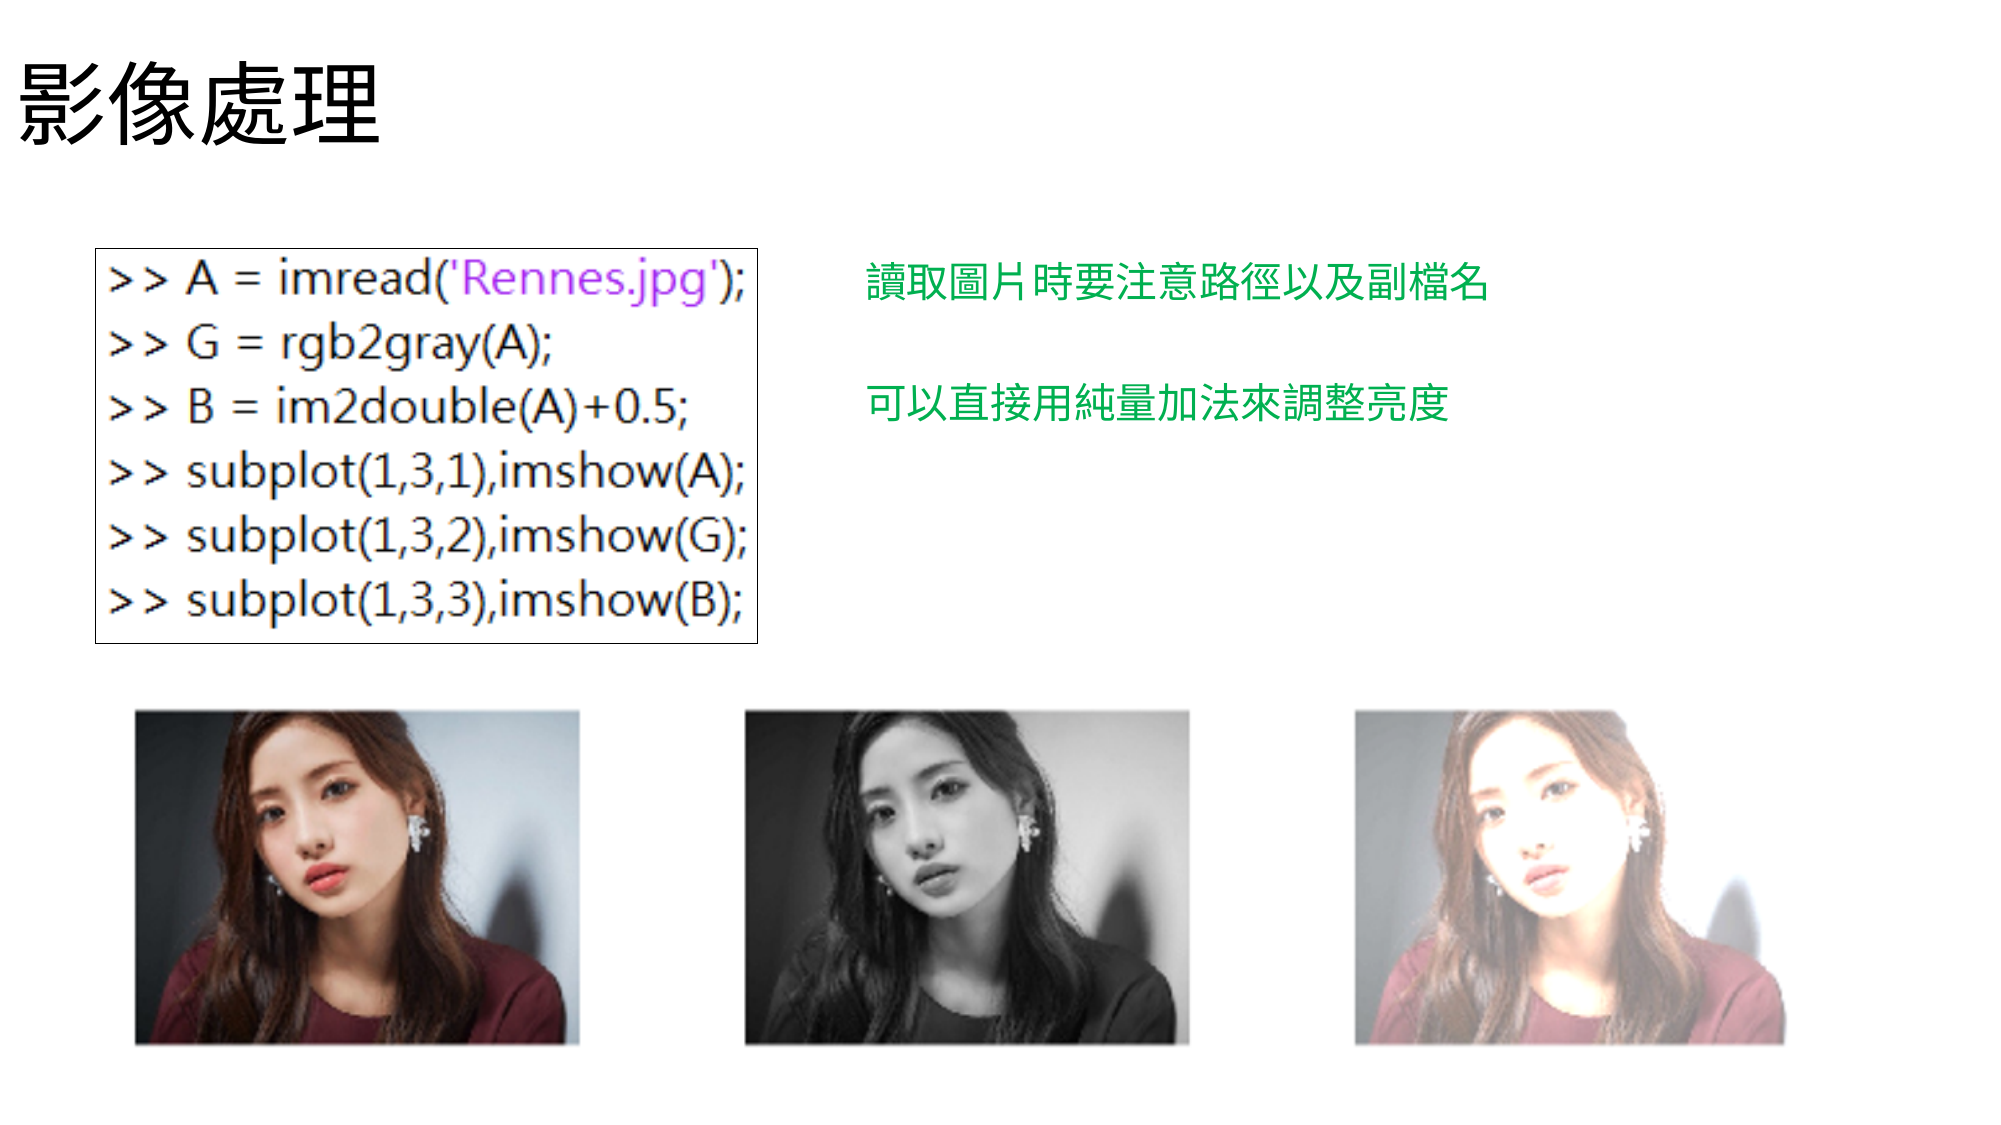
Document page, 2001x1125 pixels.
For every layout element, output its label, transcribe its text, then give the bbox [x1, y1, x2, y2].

text_box 可以直接用純量加法來調整亮度 [850, 368, 1513, 434]
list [95, 248, 758, 644]
picture [121, 695, 1820, 1060]
title 影像處理 [0, 0, 1725, 218]
text_box 讀取圖片時要注意路徑以及副檔名 [850, 248, 1513, 314]
